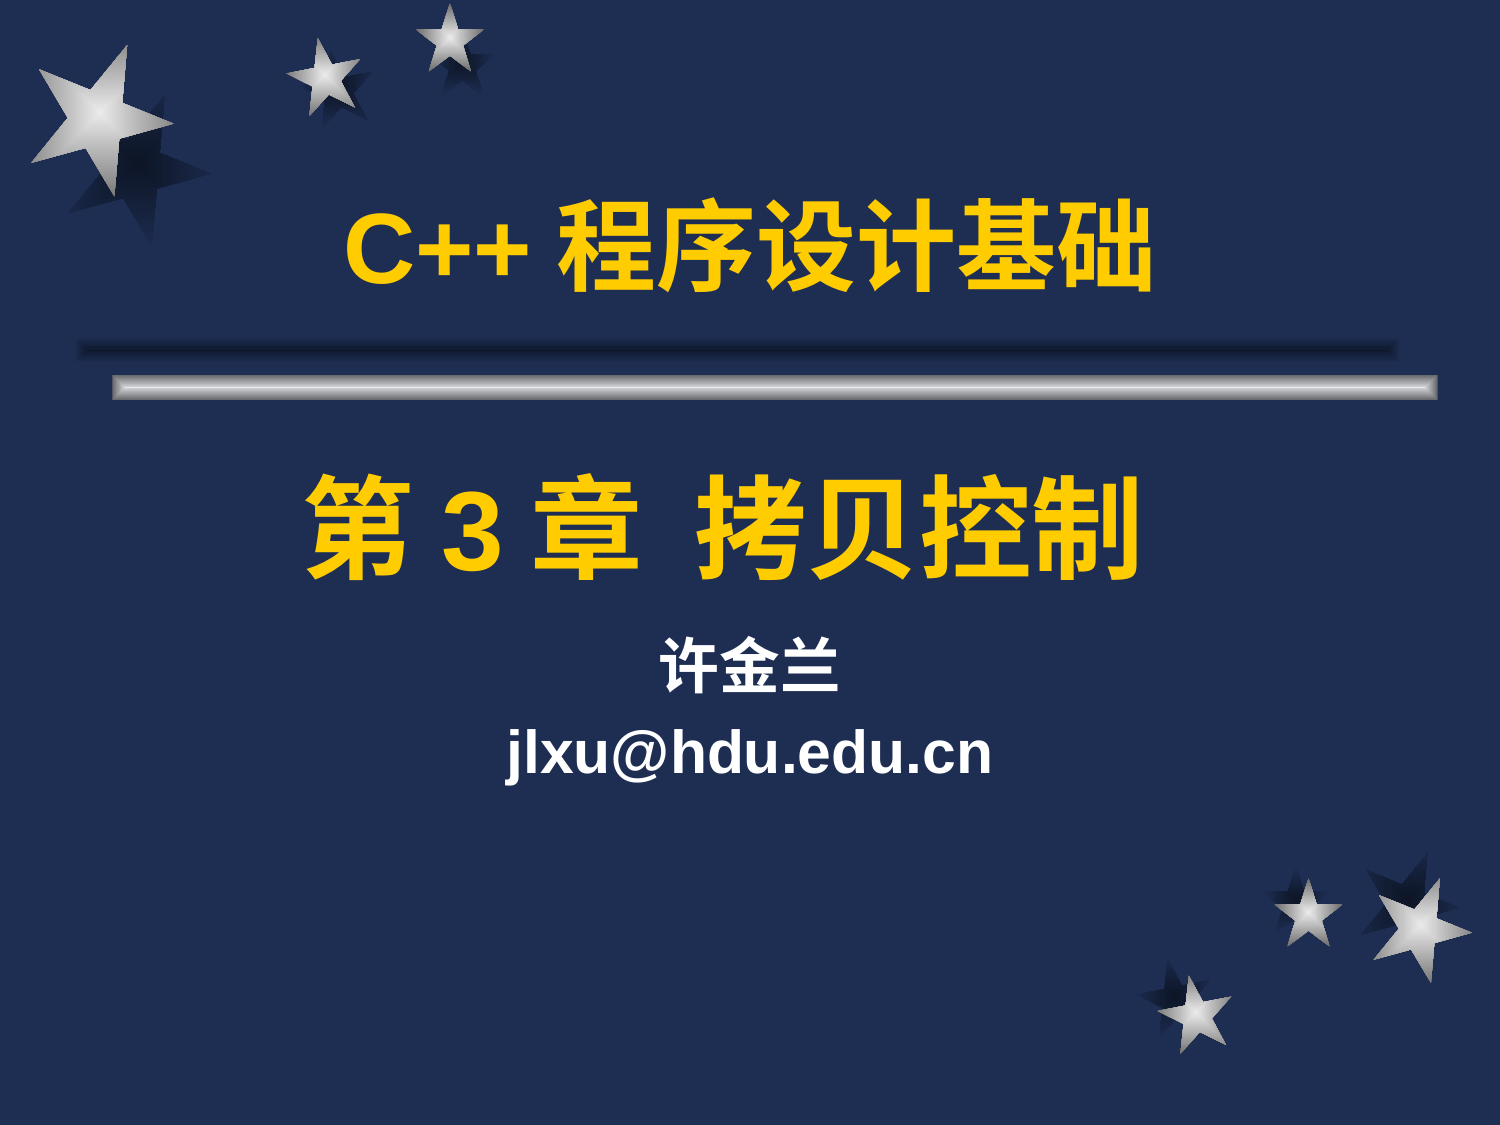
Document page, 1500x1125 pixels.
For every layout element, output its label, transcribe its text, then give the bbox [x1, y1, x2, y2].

text_box 第3章 拷贝控制 [259, 450, 1187, 601]
title C++程序设计基础 [112, 149, 1388, 338]
subtitle 许金兰 jlxu@hdu.edu.cn [224, 437, 1276, 976]
